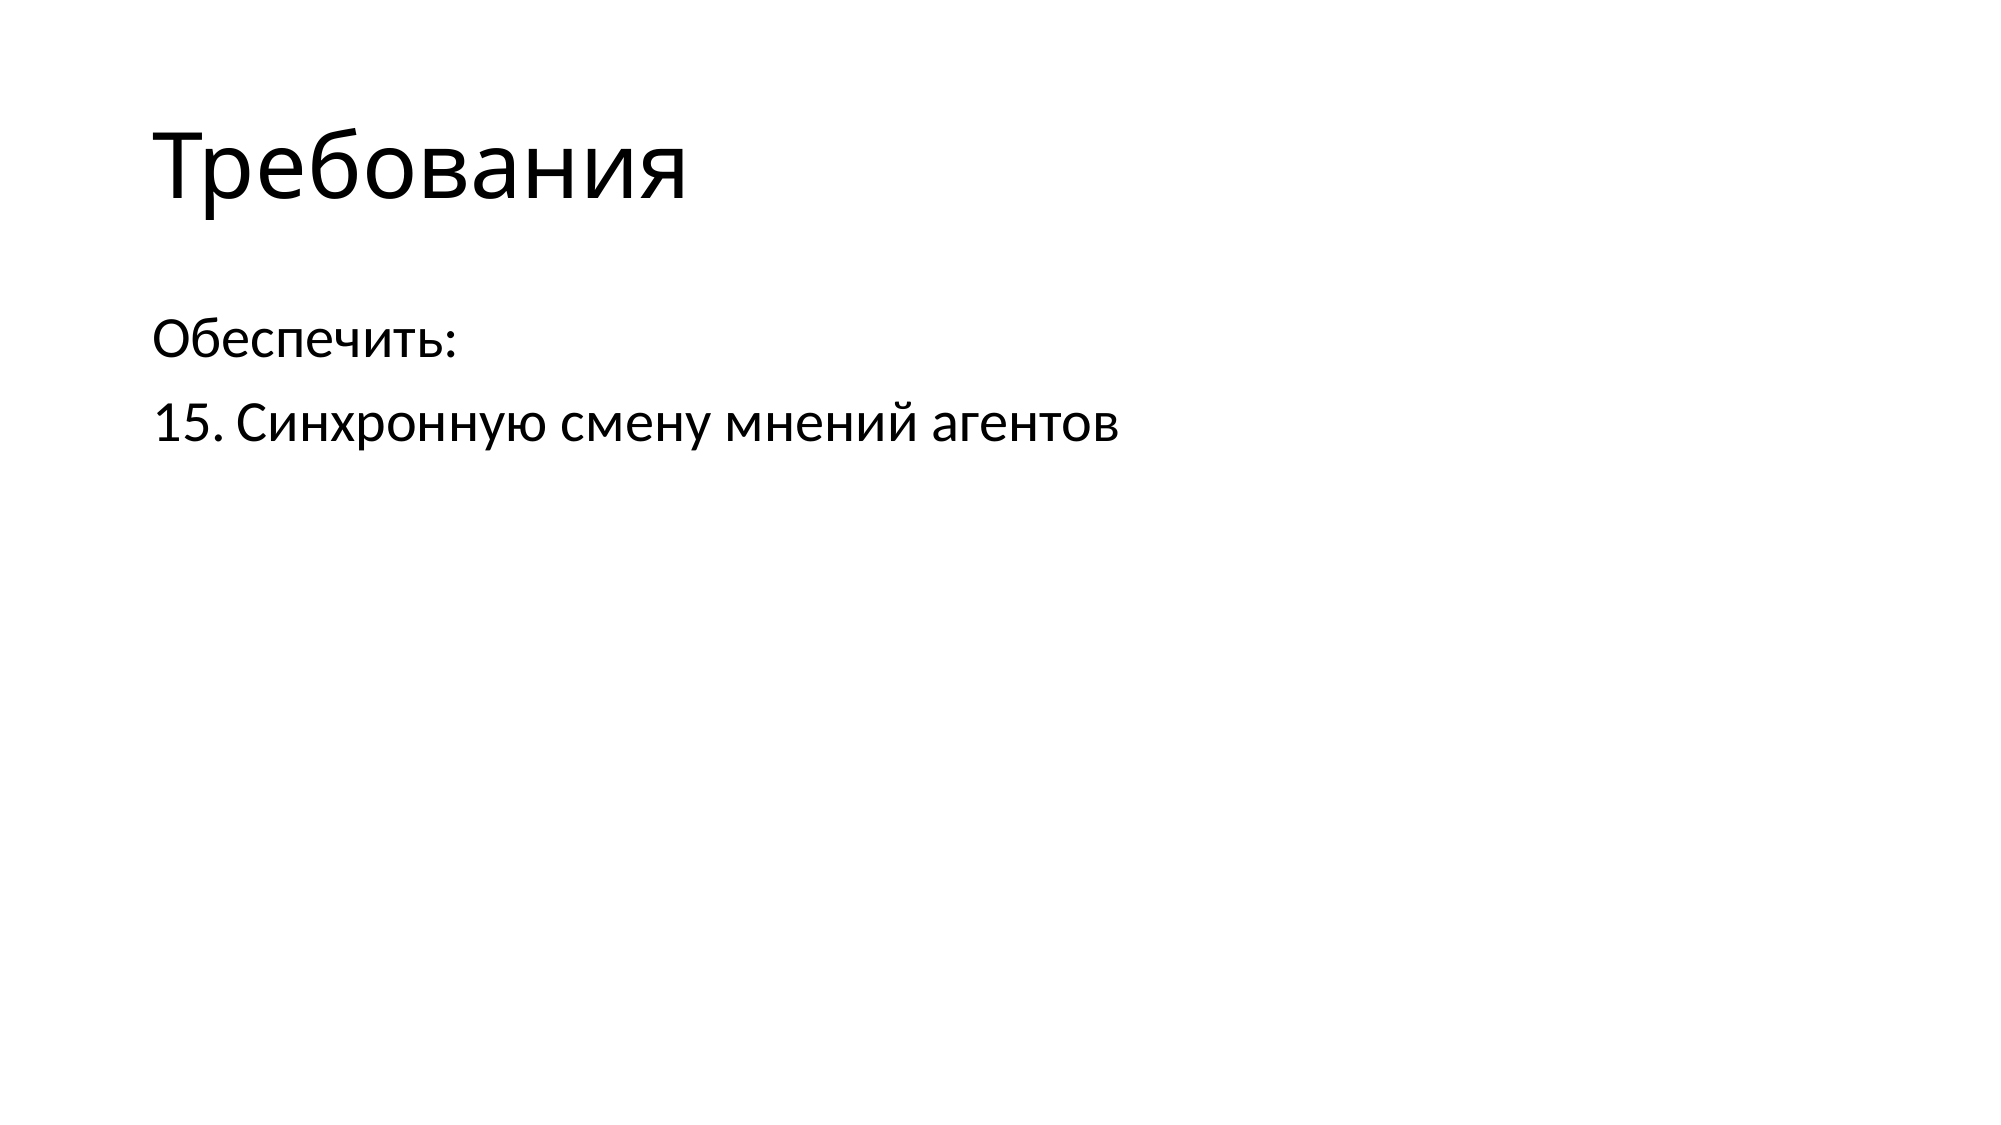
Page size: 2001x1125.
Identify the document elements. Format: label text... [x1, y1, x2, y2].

list Обеспечить: Синхронную смену мнений агентов [137, 299, 1621, 1014]
title Требования [137, 59, 1863, 278]
